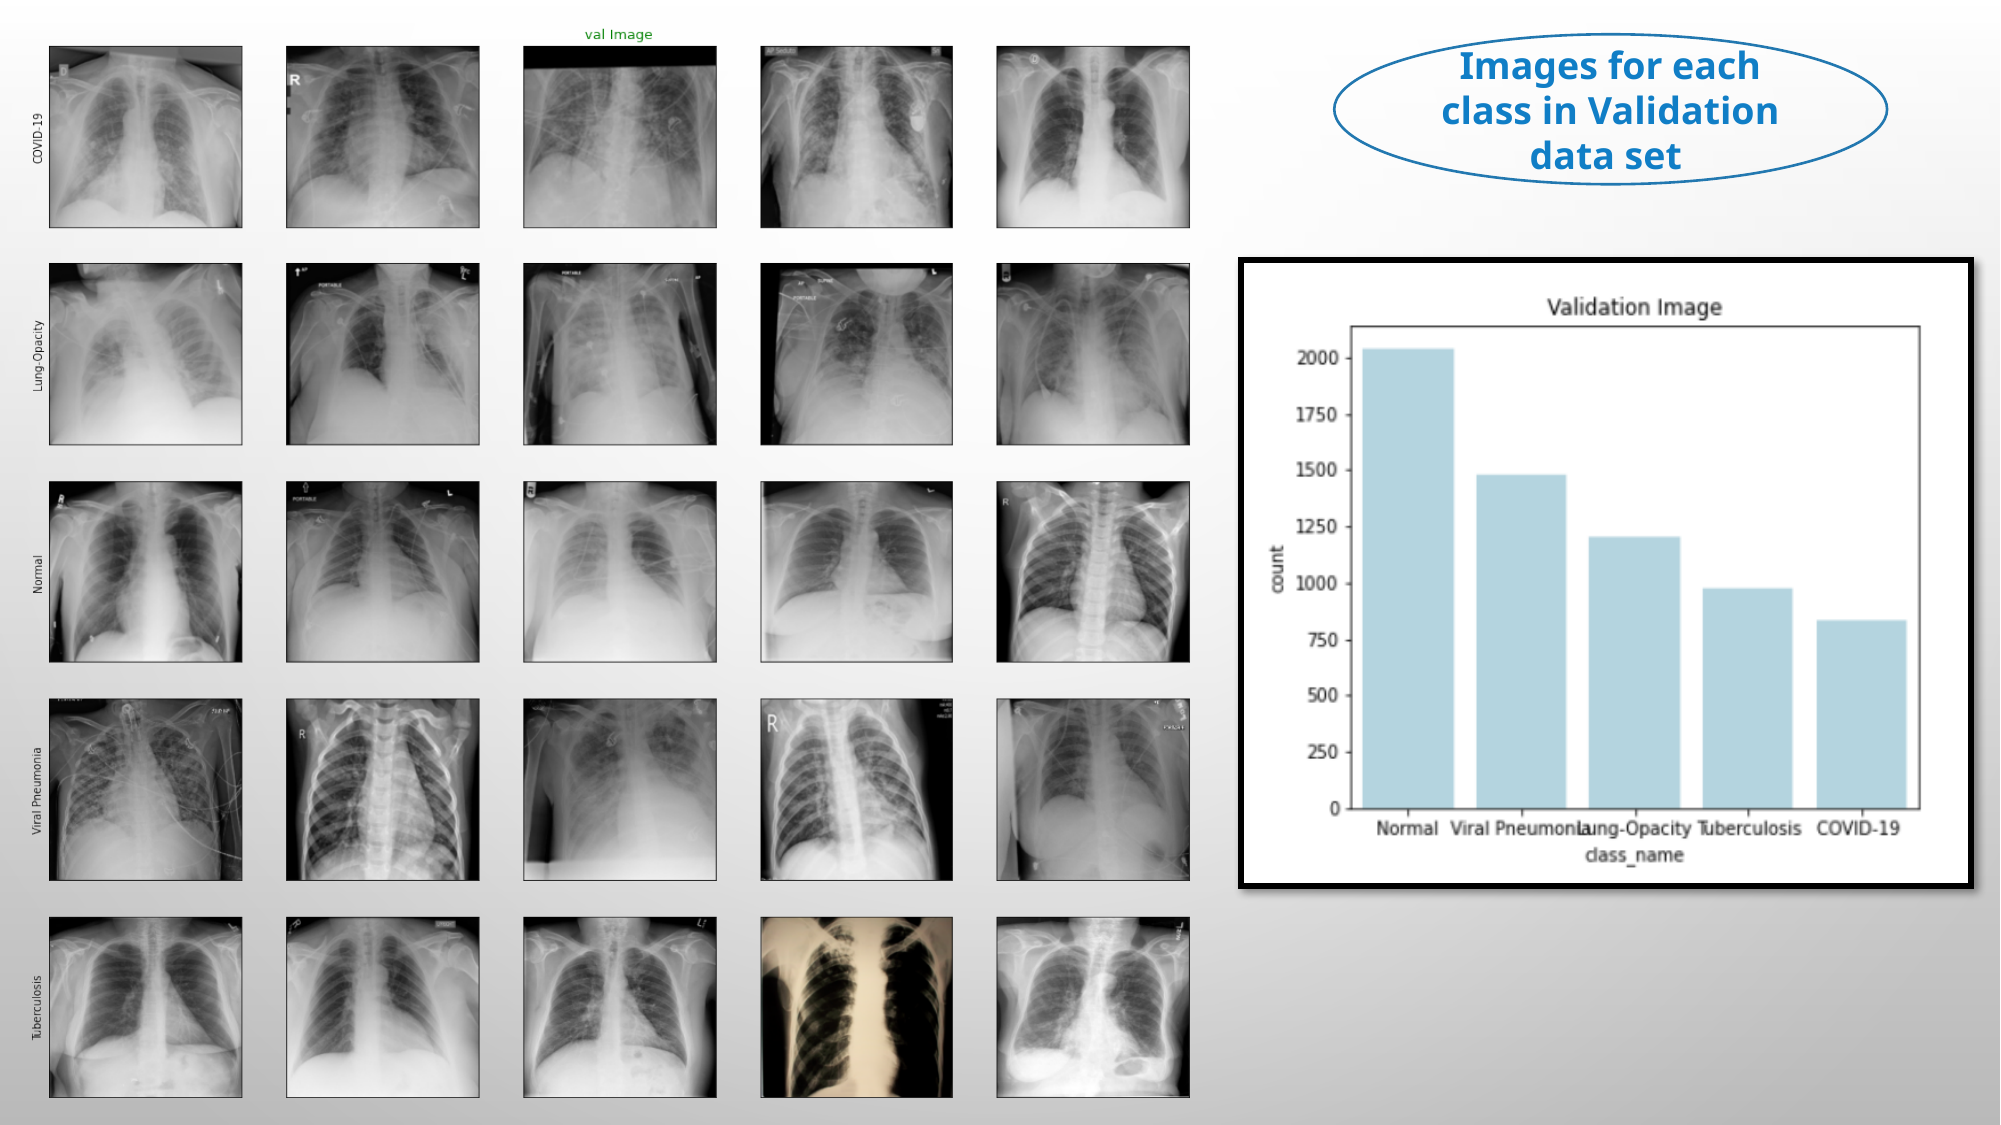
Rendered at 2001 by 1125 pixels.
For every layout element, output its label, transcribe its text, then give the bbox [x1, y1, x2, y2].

picture [0, 0, 2000, 1125]
text_box Images for each class in Validation data set [1332, 32, 1889, 186]
